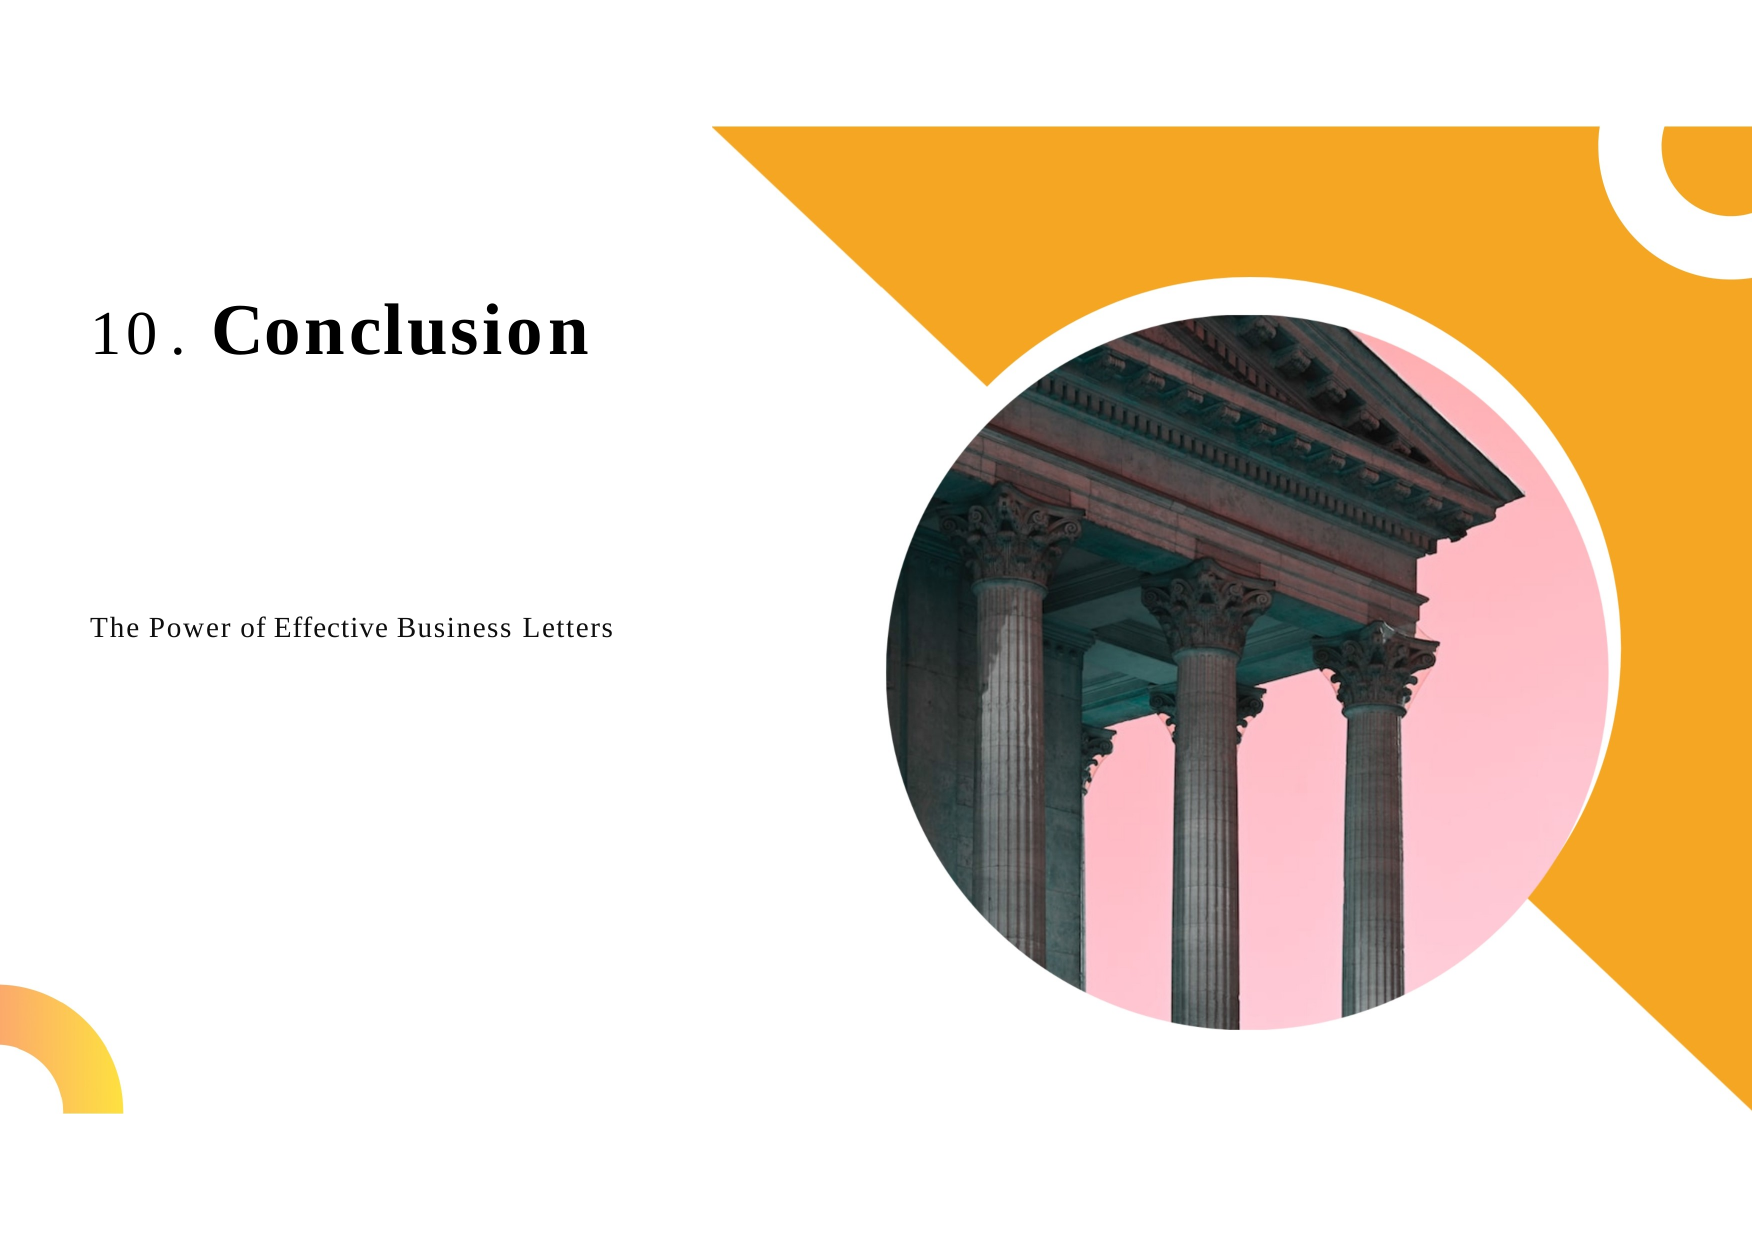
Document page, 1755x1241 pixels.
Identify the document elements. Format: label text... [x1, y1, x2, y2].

text_box [712, 125, 1752, 1112]
text_box [0, 983, 124, 1114]
title 10. Conclusion [88, 282, 1666, 490]
text_box The Power of Effective Business Letters [87, 608, 620, 644]
